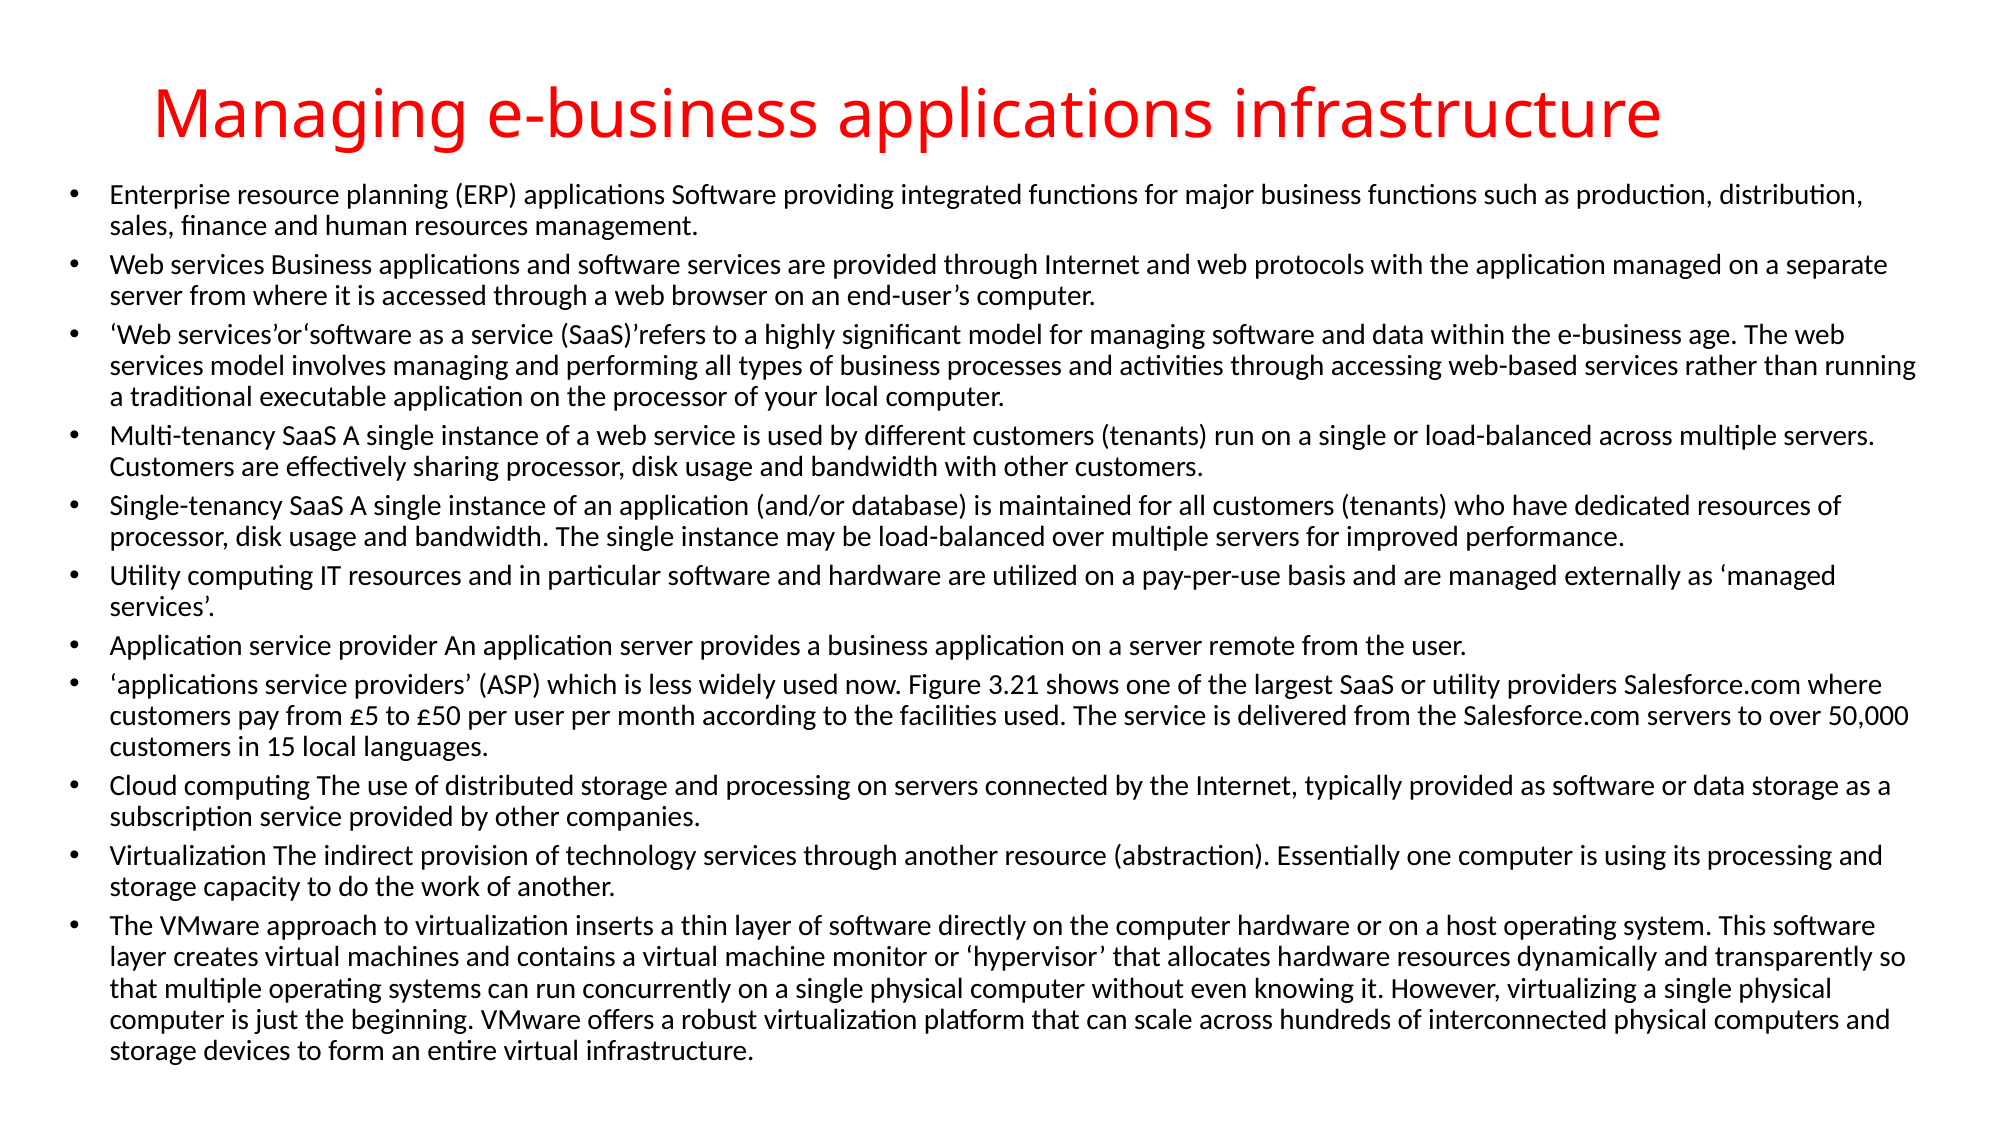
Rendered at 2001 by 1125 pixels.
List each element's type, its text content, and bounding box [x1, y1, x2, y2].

list Enterprise resource planning (ERP) applications Software providing integrated functions for major business functions such as production, distribution, sales, finance and human resources management. Web services Business applications and software services are provided through Internet and web protocols with the application managed on a separate server from where it is accessed through a web browser on an end-user’s computer. ‘Web services’or‘software as a service (SaaS)’refers to a highly significant model for managing software and data within the e-business age. The web services model involves managing and performing all types of business processes and activities through accessing web-based services rather than running a traditional executable application on the processor of your local computer. Multi-tenancy SaaS A single instance of a web service is used by different customers (tenants) run on a single or load-balanced across multiple servers. Customers are effectively sharing processor, disk usage and bandwidth with other customers. Single-tenancy SaaS A single instance of an application (and/or database) is maintained for all customers (tenants) who have dedicated resources of processor, disk usage and bandwidth. The single instance may be load-balanced over multiple servers for improved performance. Utility computing IT resources and in particular software and hardware are utilized on a pay-per-use basis and are managed externally as ‘managed services’. Application service provider An application server provides a business application on a server remote from the user. ‘applications service providers’ (ASP) which is less widely used now. Figure 3.21 shows one of the largest SaaS or utility providers Salesforce.com where customers pay from £5 to £50 per user per month according to the facilities used. The service is delivered from the Salesforce.com servers to over 50,000 customers in 15 local languages. Cloud computing The use of distributed storage and processing on servers connected by the Internet, typically provided as software or data storage as a subscription service provided by other companies. Virtualization The indirect provision of technology services through another resource (abstraction). Essentially one computer is using its processing and storage capacity to do the work of another. The VMware approach to virtualization inserts a thin layer of software directly on the computer hardware or on a host operating system. This software layer creates virtual machines and contains a virtual machine monitor or ‘hypervisor’ that allocates hardware resources dynamically and transparently so that multiple operating systems can run concurrently on a single physical computer without even knowing it. However, virtualizing a single physical computer is just the beginning. VMware offers a robust virtualization platform that can scale across hundreds of interconnected physical computers and storage devices to form an entire virtual infrastructure. [54, 171, 1942, 1085]
title Managing e-business applications infrastructure [137, 59, 1863, 171]
